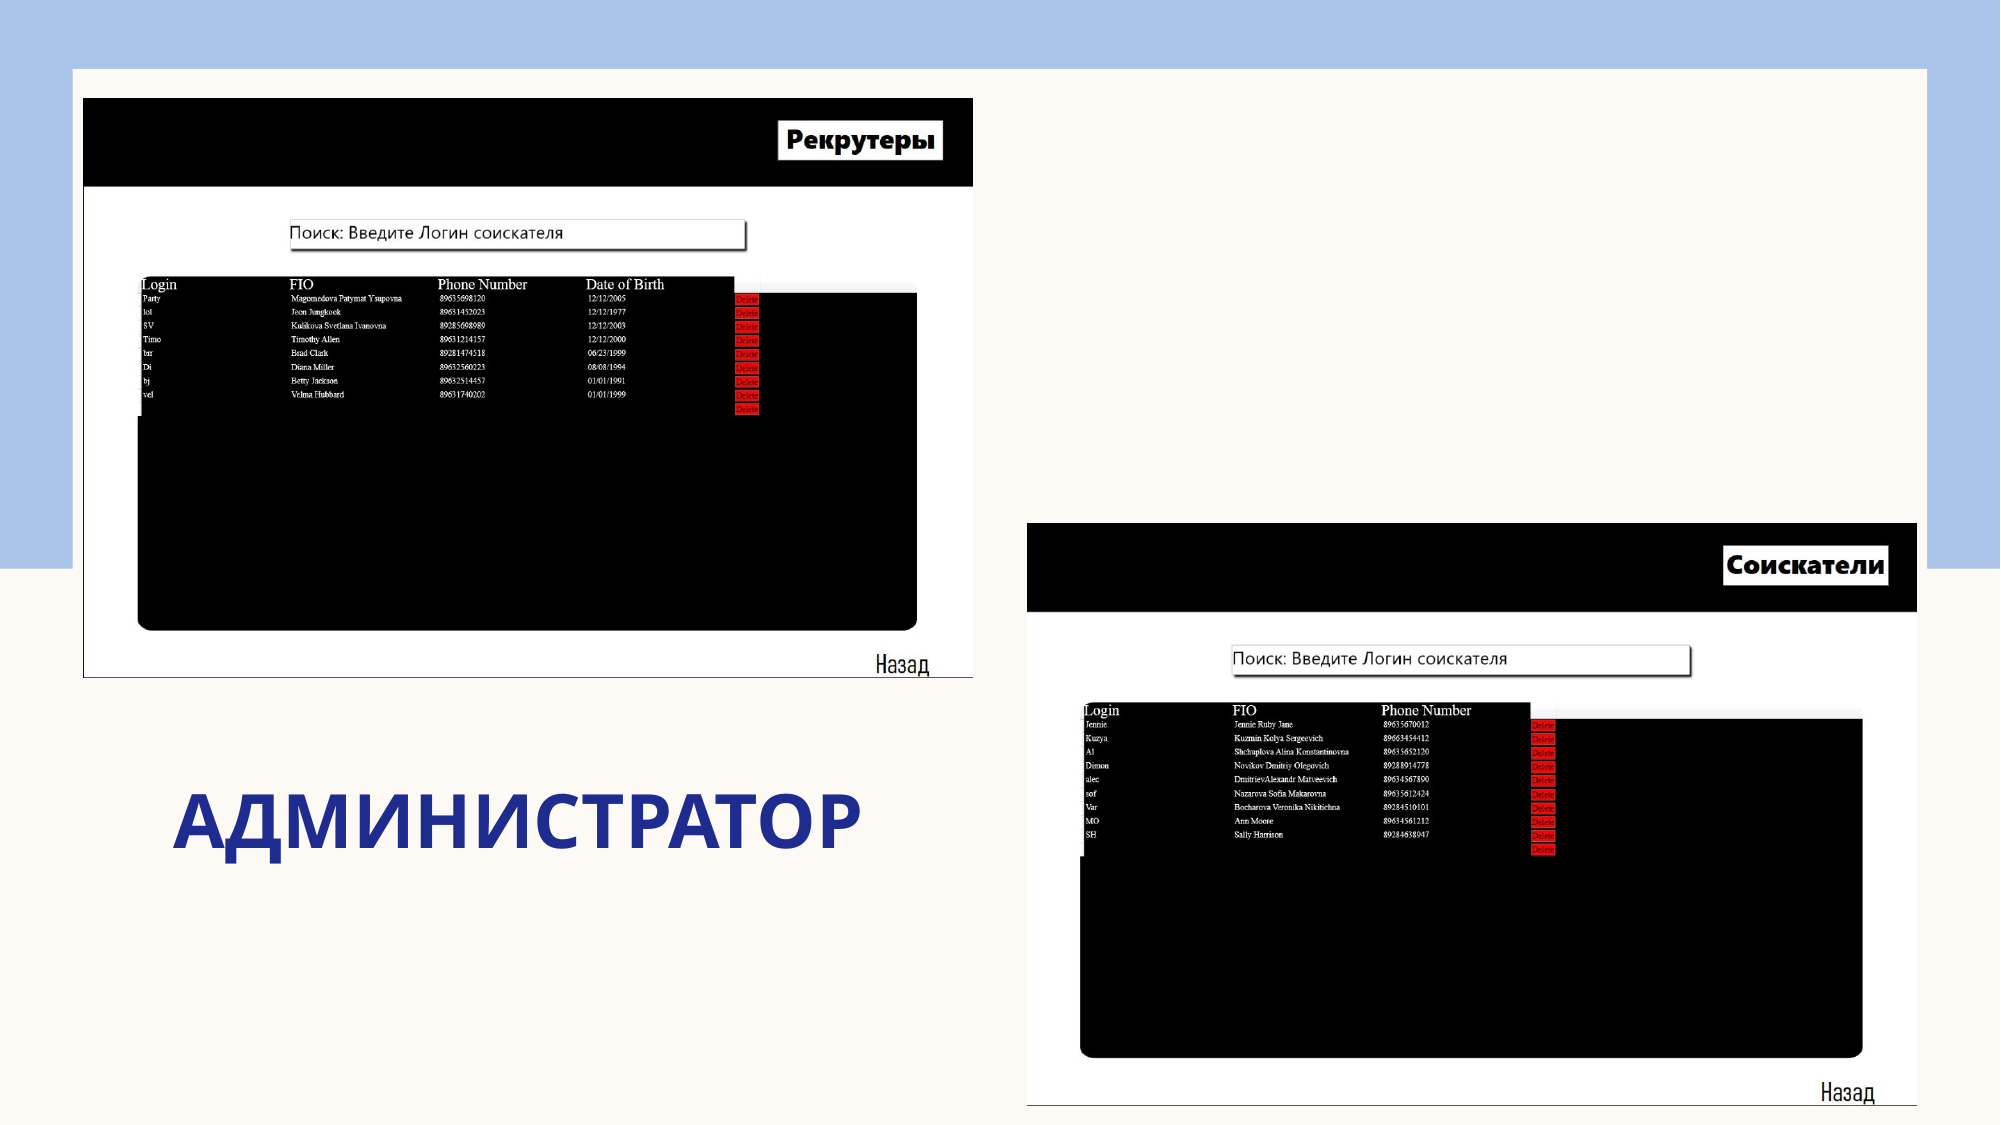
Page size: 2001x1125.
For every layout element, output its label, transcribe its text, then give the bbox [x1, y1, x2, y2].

picture [1027, 523, 1917, 1106]
title администратор [83, 697, 954, 864]
picture [83, 98, 973, 678]
